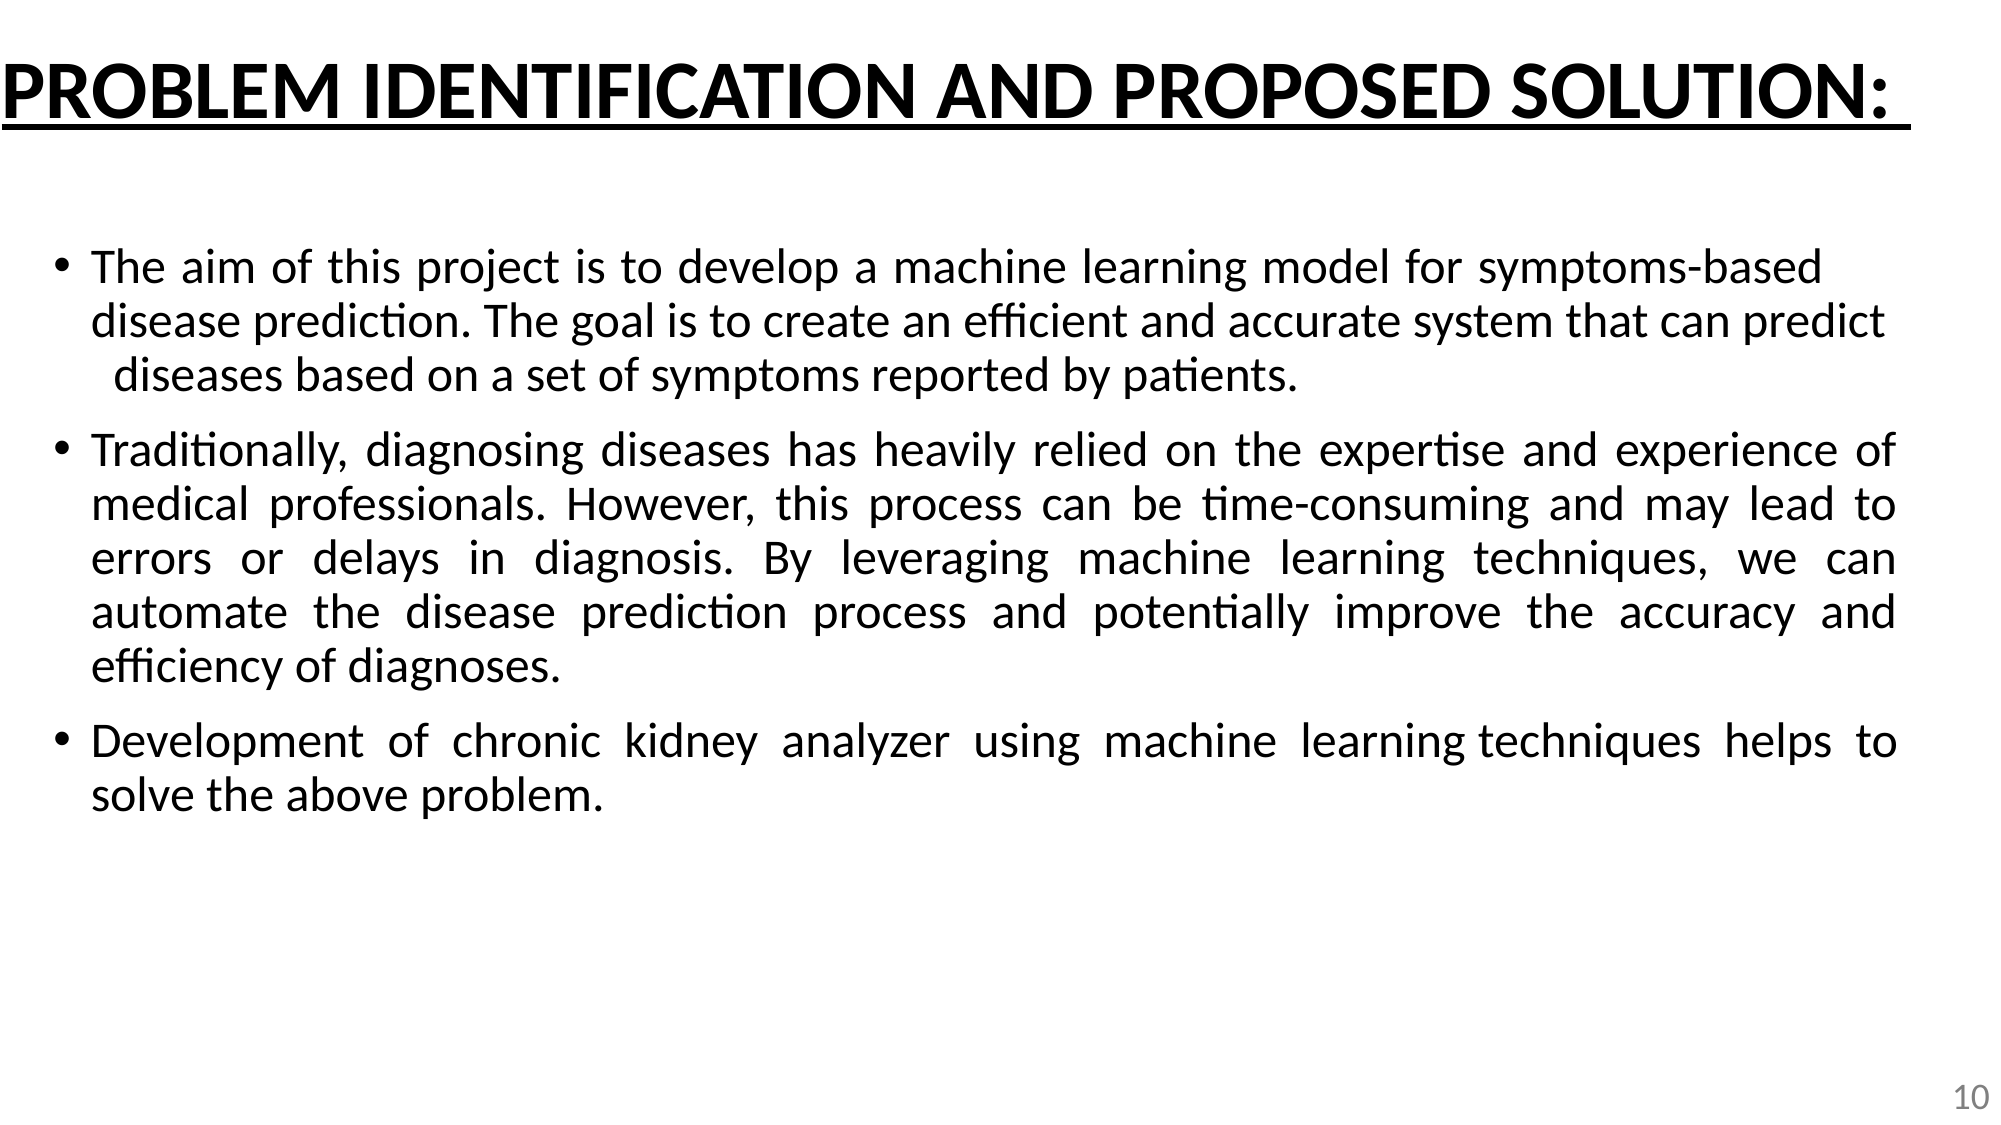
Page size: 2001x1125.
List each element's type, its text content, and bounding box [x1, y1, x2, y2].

list The aim of this project is to develop a machine learning model for symptoms-based disease prediction. The goal is to create an efficient and accurate system that can predict diseases based on a set of symptoms reported by patients. Traditionally, diagnosing diseases has heavily relied on the expertise and experience of medical professionals. However, this process can be time-consuming and may lead to errors or delays in diagnosis. By leveraging machine learning techniques, we can automate the disease prediction process and potentially improve the accuracy and efficiency of diagnoses. Development of chronic kidney analyzer using machine learning techniques helps to solve the above problem. [38, 233, 1914, 1095]
text_box 10 [1937, 1064, 2000, 1125]
title PROBLEM IDENTIFICATION AND PROPOSED SOLUTION: [0, 0, 2000, 199]
